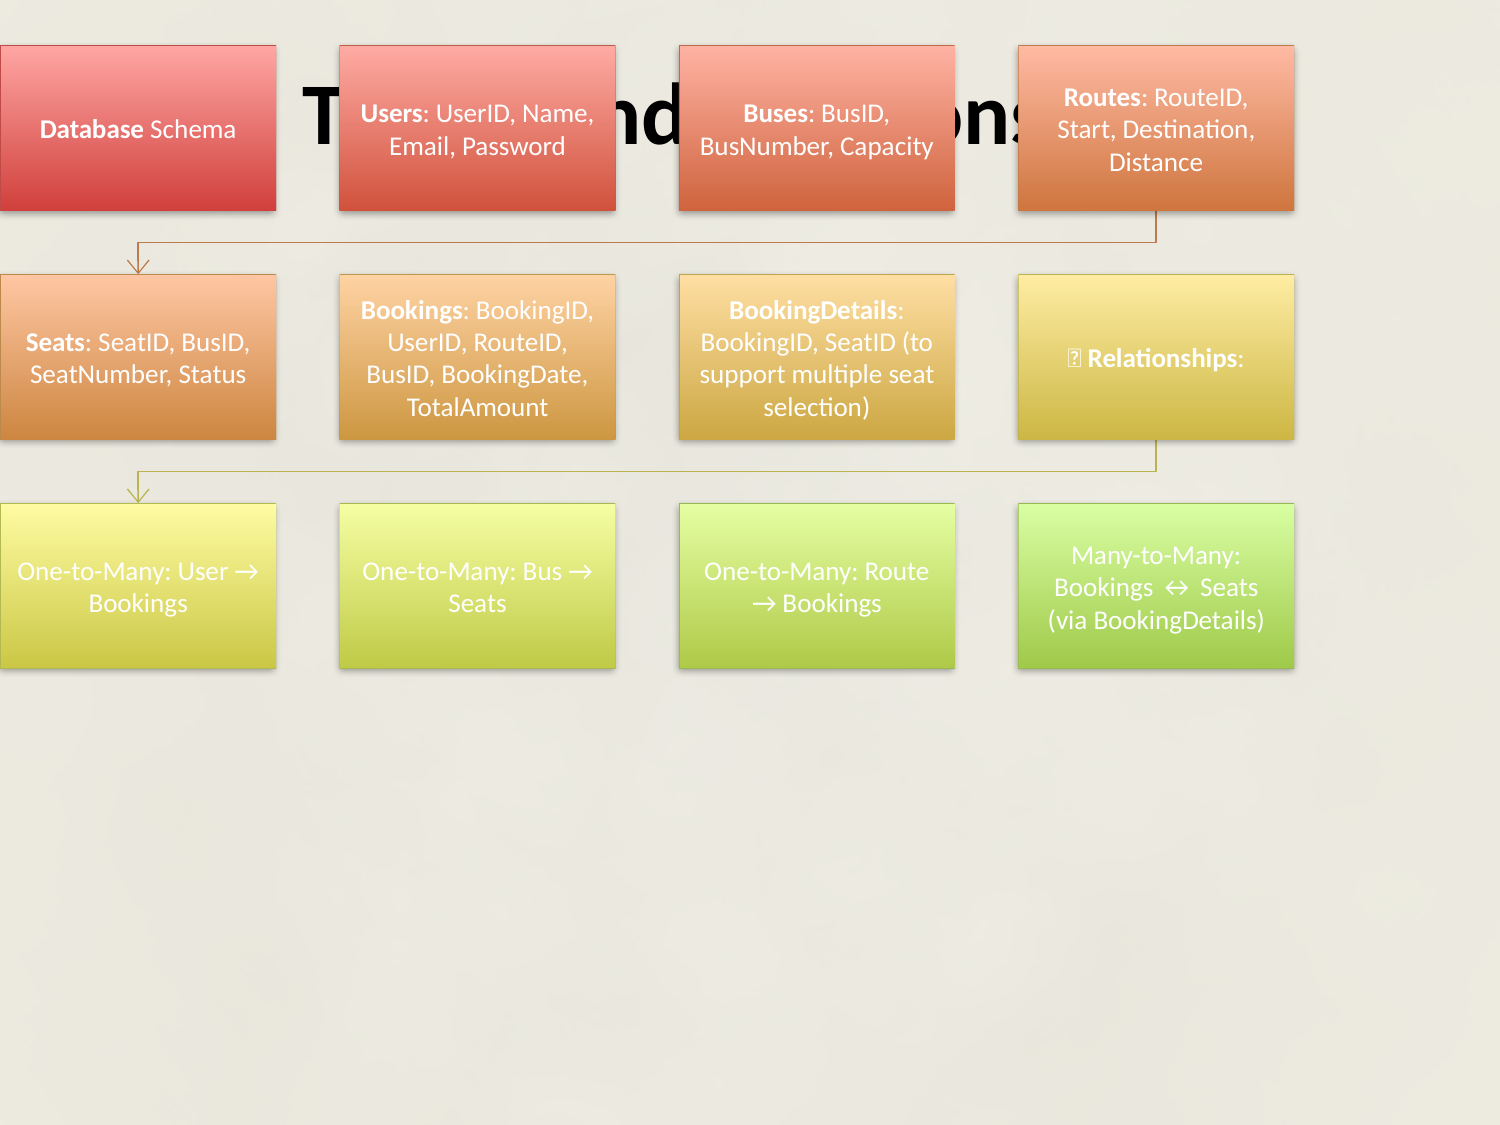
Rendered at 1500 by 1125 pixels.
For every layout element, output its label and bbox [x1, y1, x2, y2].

list [102, 299, 1398, 1014]
picture [0, 0, 1500, 1125]
